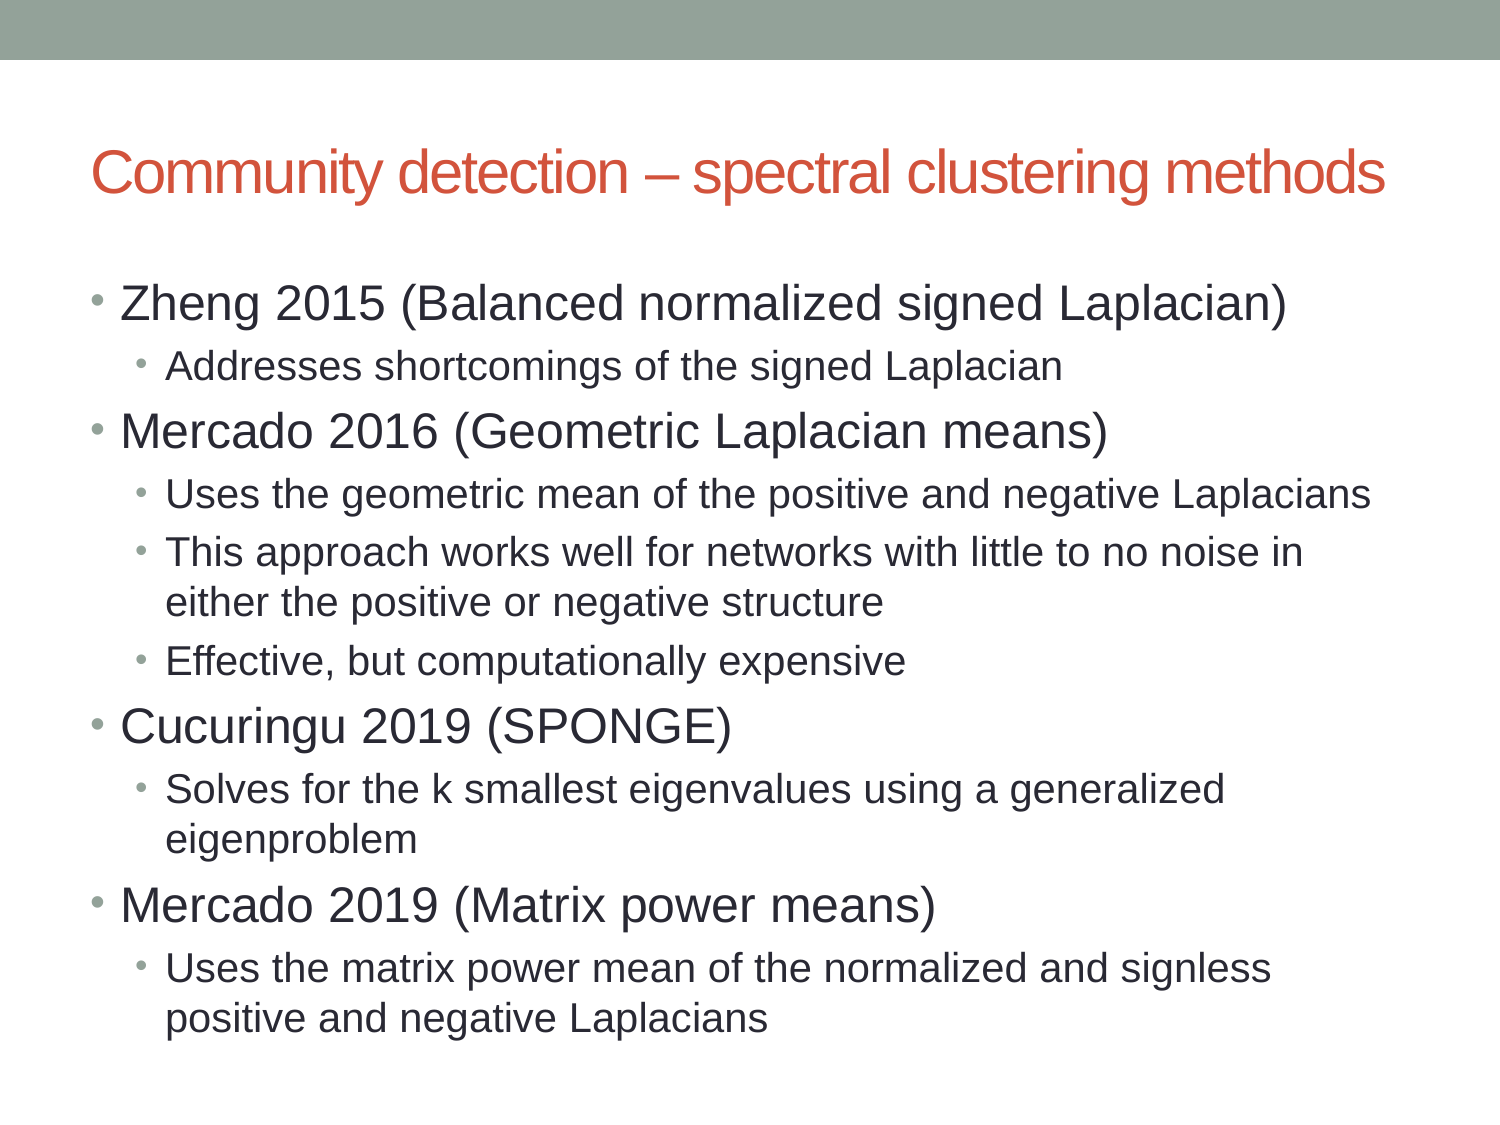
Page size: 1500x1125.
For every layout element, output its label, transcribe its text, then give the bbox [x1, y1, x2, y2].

title Community detection – spectral clustering methods [75, 87, 1425, 250]
list Zheng 2015 (Balanced normalized signed Laplacian) Addresses shortcomings of the signed Laplacian Mercado 2016 (Geometric Laplacian means) Uses the geometric mean of the positive and negative Laplacians This approach works well for networks with little to no noise in either the positive or negative structure Effective, but computationally expensive Cucuringu 2019 (SPONGE) Solves for the k smallest eigenvalues using a generalized eigenproblem Mercado 2019 (Matrix power means) Uses the matrix power mean of the normalized and signless positive and negative Laplacians [75, 262, 1425, 1063]
